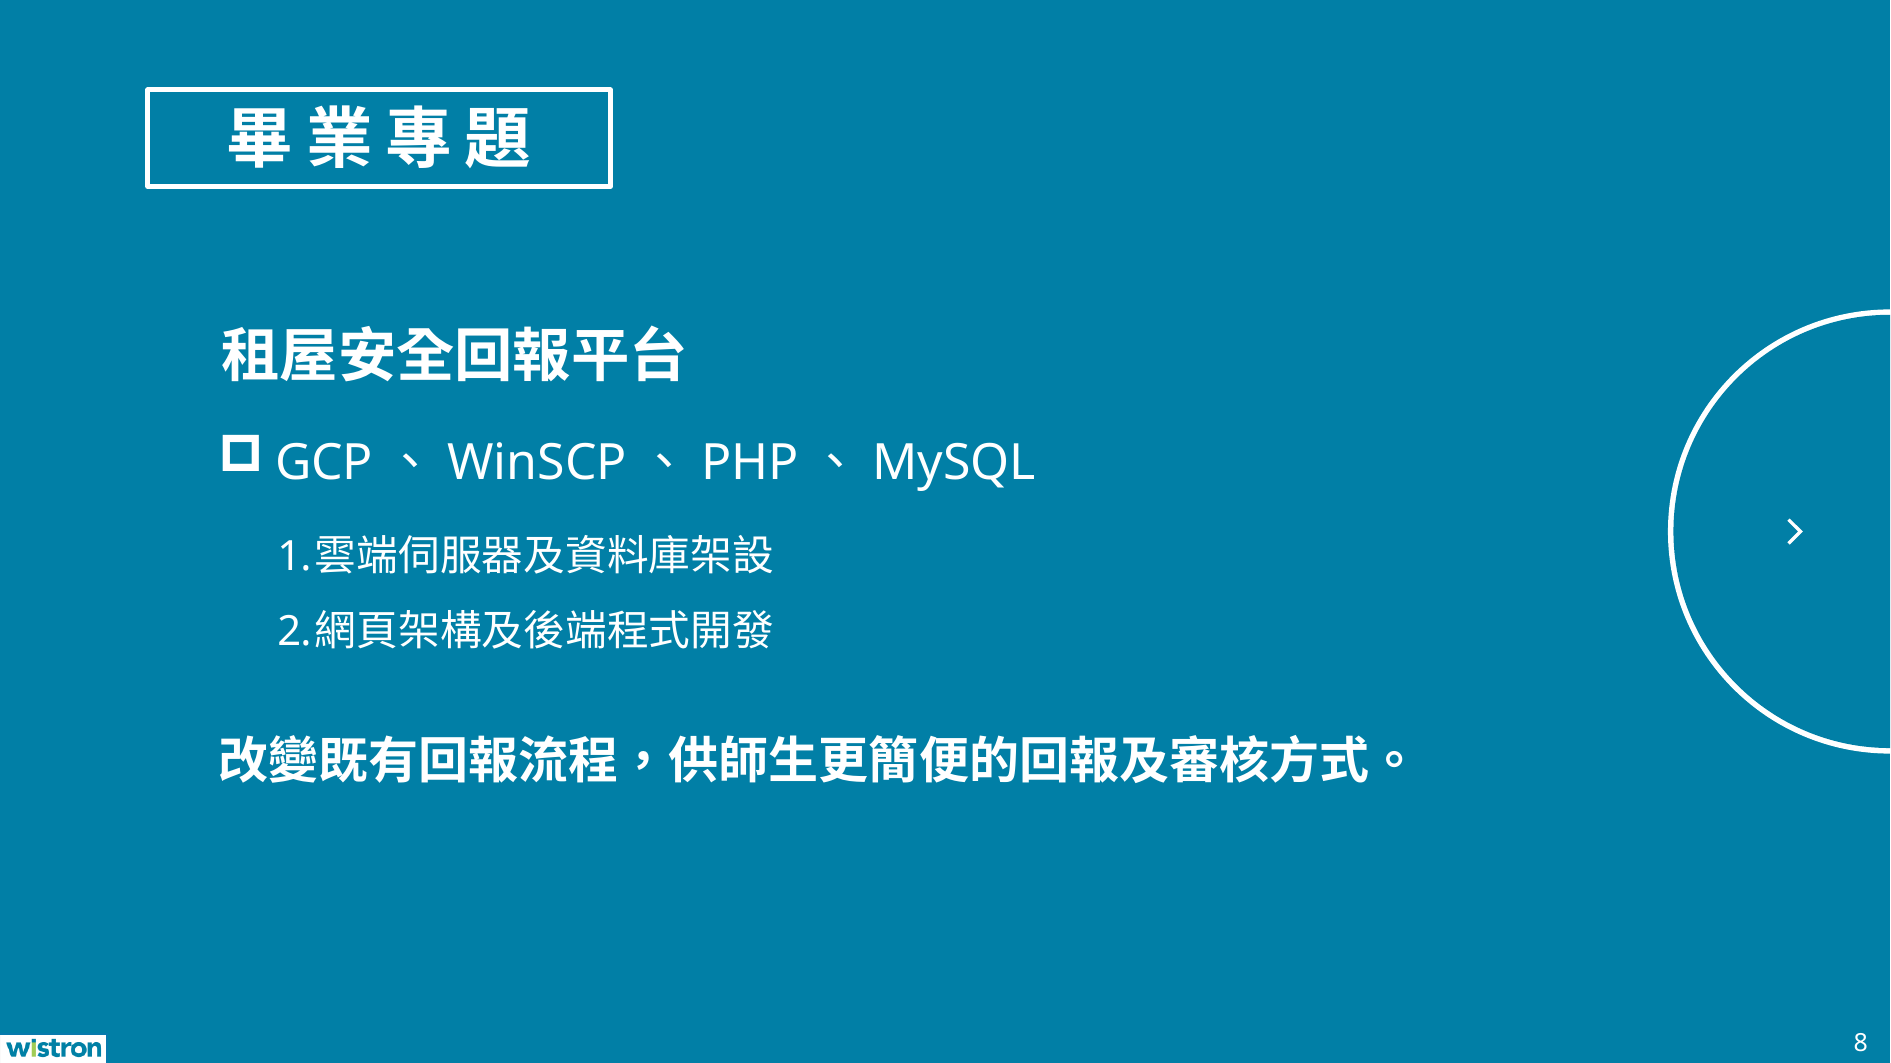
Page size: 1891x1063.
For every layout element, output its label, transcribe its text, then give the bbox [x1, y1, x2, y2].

text_box 8 [1838, 1018, 1891, 1063]
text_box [203, 310, 1465, 787]
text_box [147, 87, 611, 187]
picture [0, 1036, 105, 1063]
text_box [1667, 308, 1891, 755]
